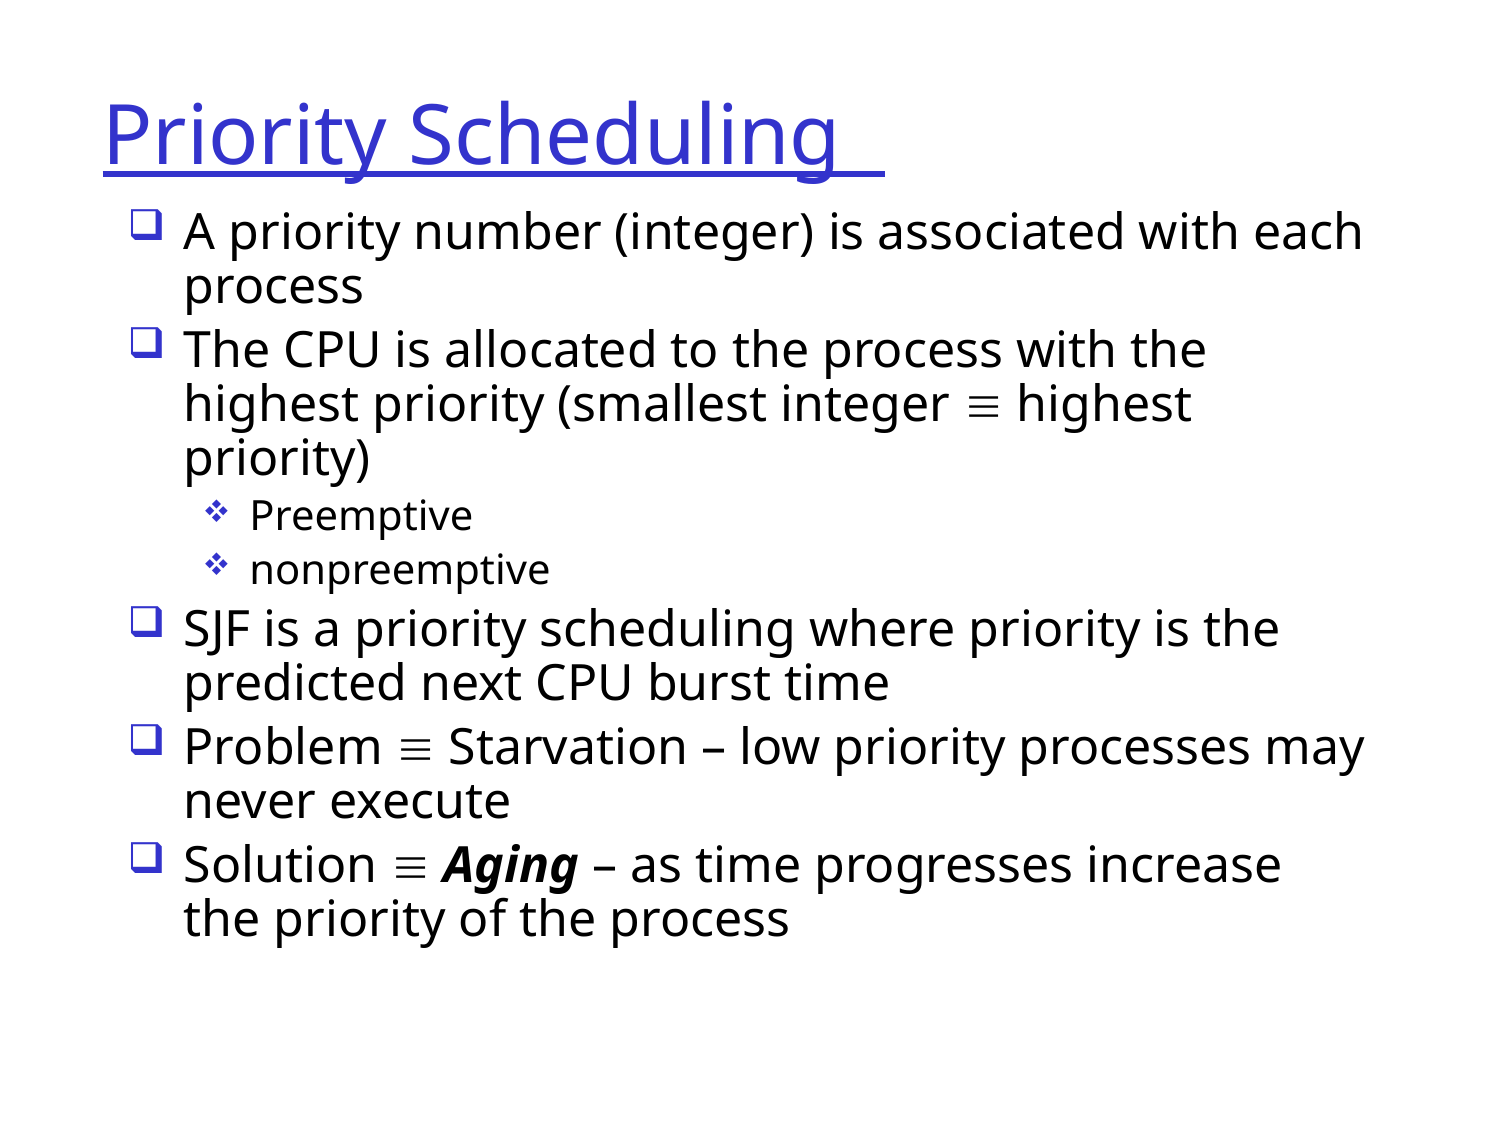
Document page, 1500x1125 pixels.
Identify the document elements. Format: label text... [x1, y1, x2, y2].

list A priority number (integer) is associated with each process The CPU is allocated to the process with the highest priority (smallest integer  highest priority) Preemptive nonpreemptive SJF is a priority scheduling where priority is the predicted next CPU burst time Problem  Starvation – low priority processes may never execute Solution  Aging – as time progresses increase the priority of the process [112, 199, 1388, 1013]
title Priority Scheduling [87, 37, 1363, 225]
